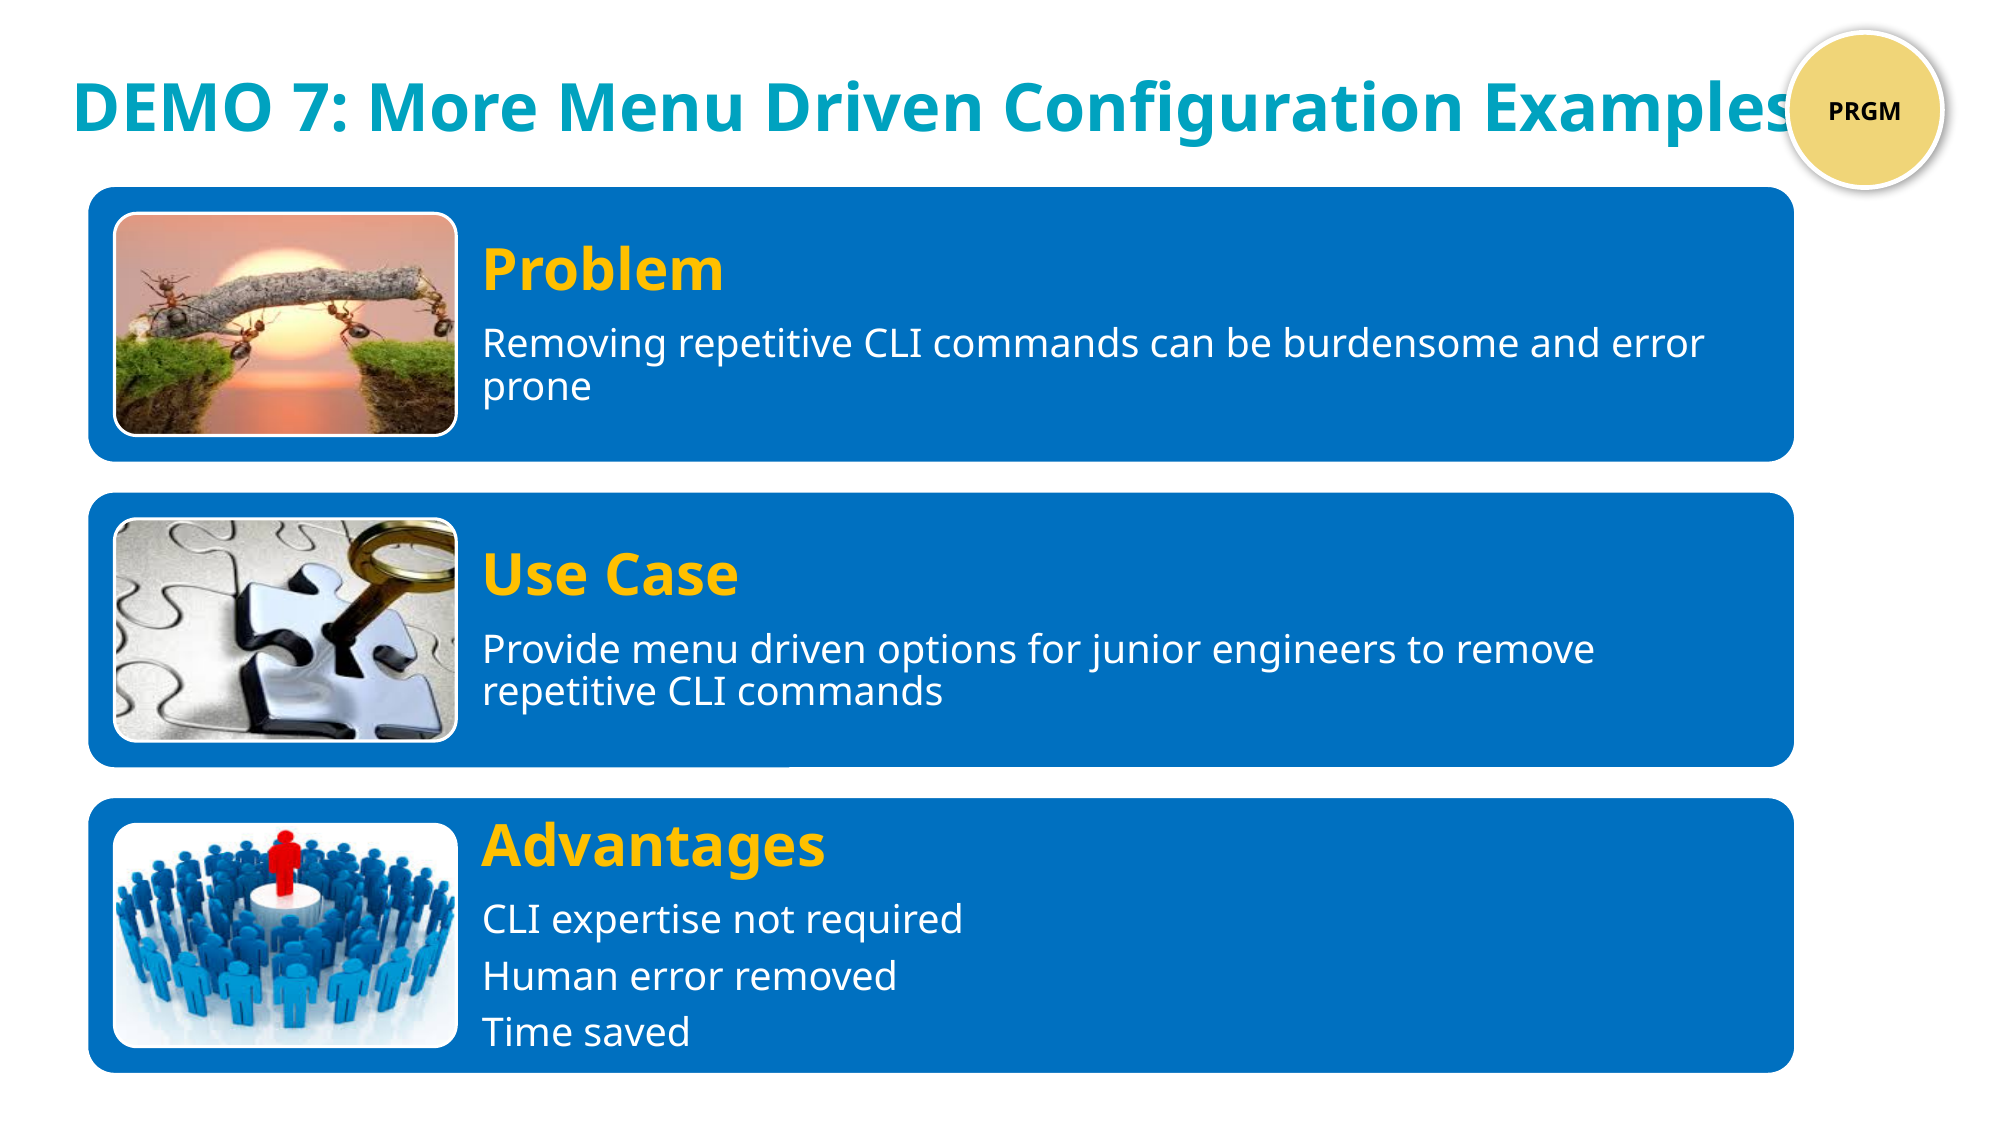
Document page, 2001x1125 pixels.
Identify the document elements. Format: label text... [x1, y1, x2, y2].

title DEMO 7: More Menu Driven Configuration Examples [56, 66, 1951, 226]
text_box PRGM [1785, 30, 1945, 190]
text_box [86, 184, 1797, 1075]
